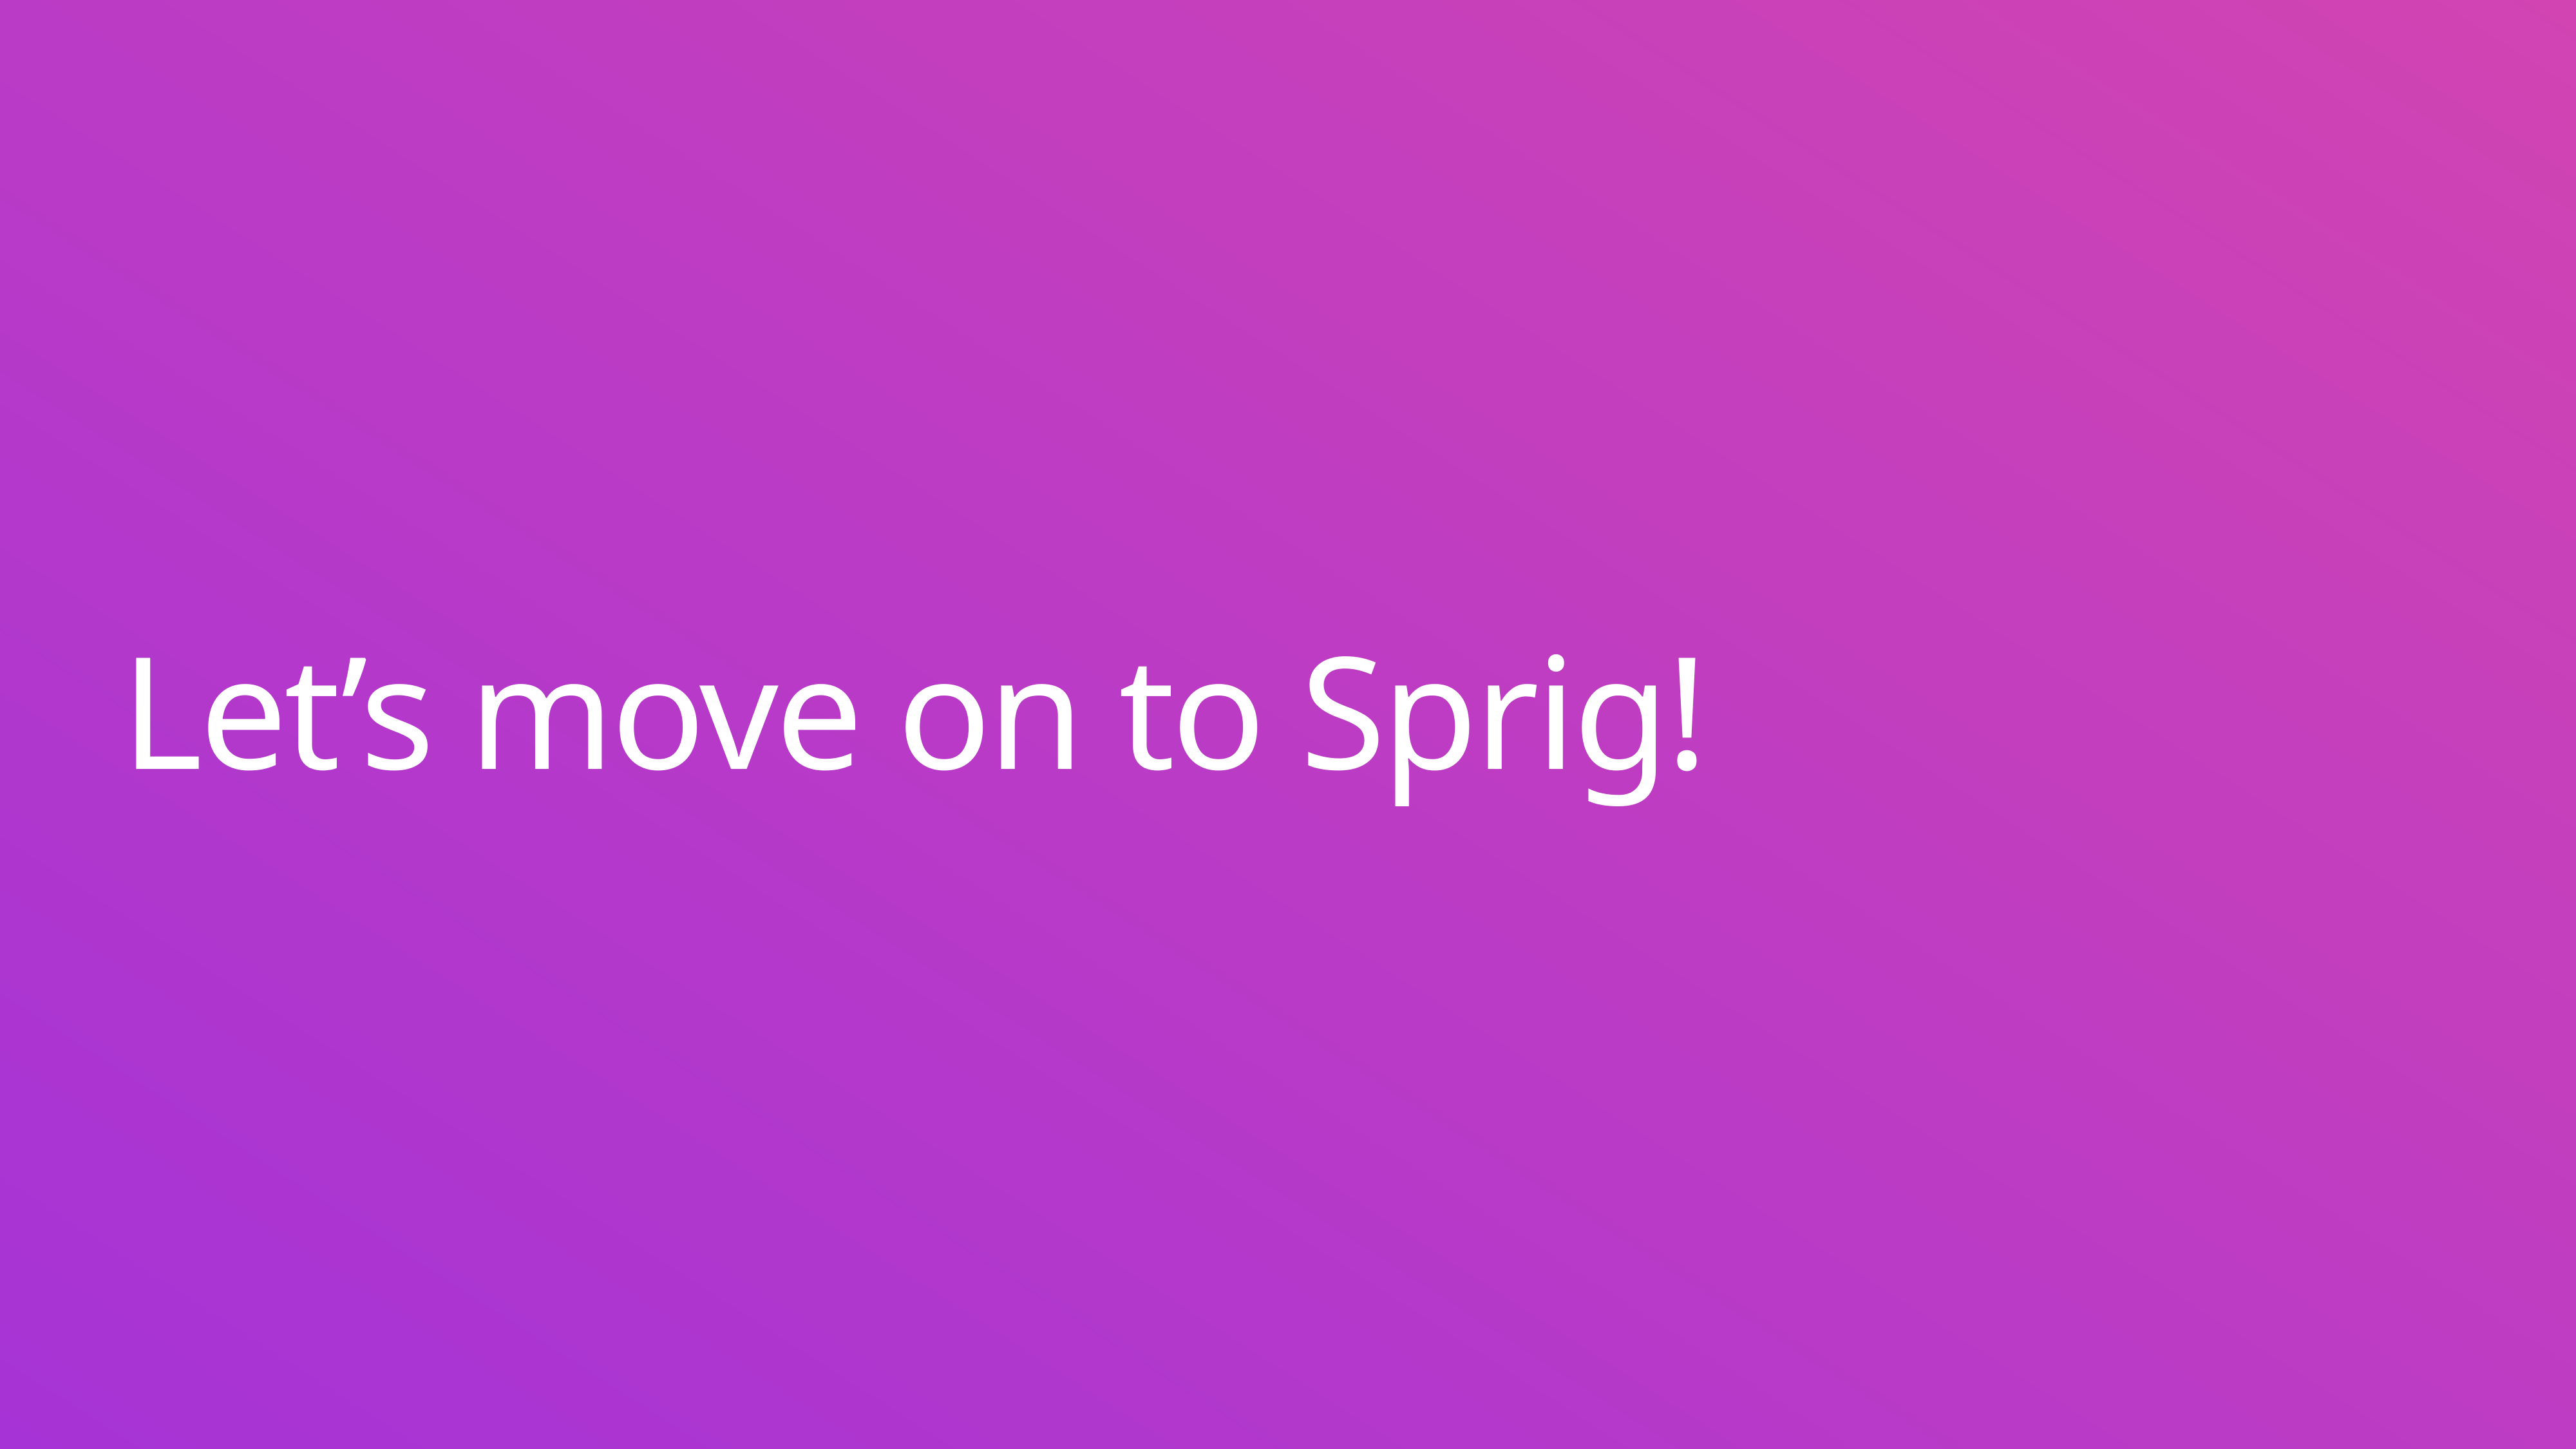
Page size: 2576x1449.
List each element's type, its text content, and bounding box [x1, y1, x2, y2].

title Let’s move on to Sprig! [116, 478, 2438, 971]
